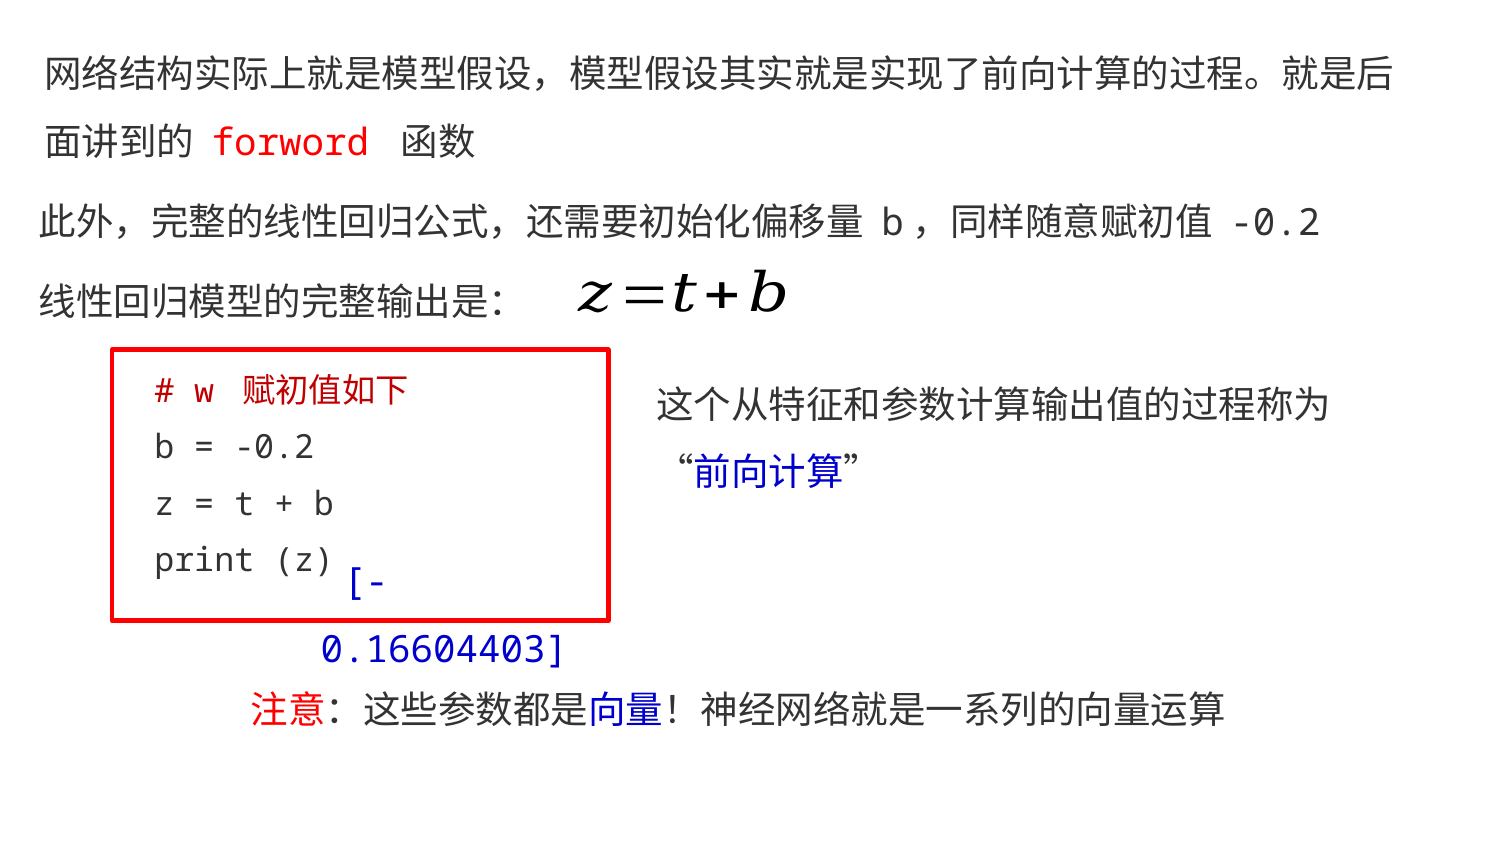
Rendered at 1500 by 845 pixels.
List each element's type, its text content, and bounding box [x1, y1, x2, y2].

text_box 此外，完整的线性回归公式，还需要初始化偏移量 b，同样随意赋初值 -0.2 [24, 168, 1441, 251]
text_box [-0.16604403] [305, 527, 604, 656]
text_box 线性回归模型的完整输出是： [24, 248, 550, 331]
text_box 这个从特征和参数计算输出值的过程称为“前向计算” [641, 350, 1374, 501]
text_box 网络结构实际上就是模型假设，模型假设其实就是实现了前向计算的过程。就是后面讲到的 forword 函数 [29, 20, 1447, 171]
text_box [112, 349, 609, 621]
text_box 注意：这些参数都是向量！神经网络就是一系列的向量运算 [218, 656, 1500, 739]
